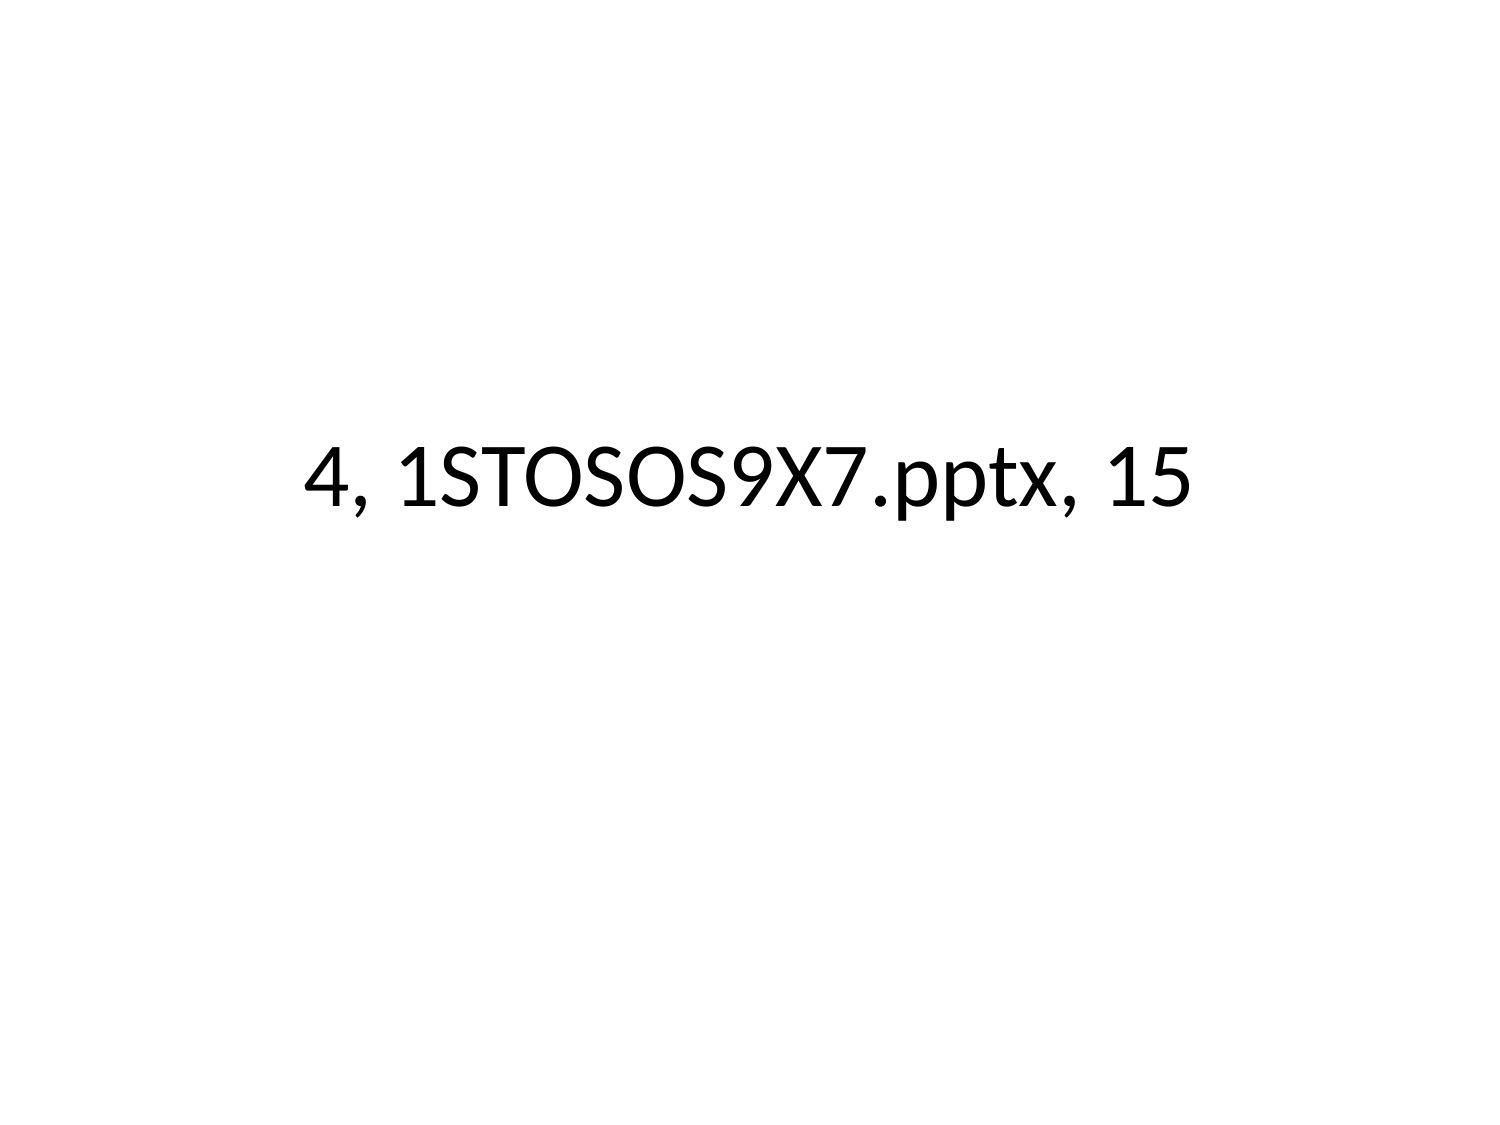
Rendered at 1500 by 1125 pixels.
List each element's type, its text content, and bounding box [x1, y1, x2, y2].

title 4, 1STOSOS9X7.pptx, 15 [112, 349, 1388, 591]
